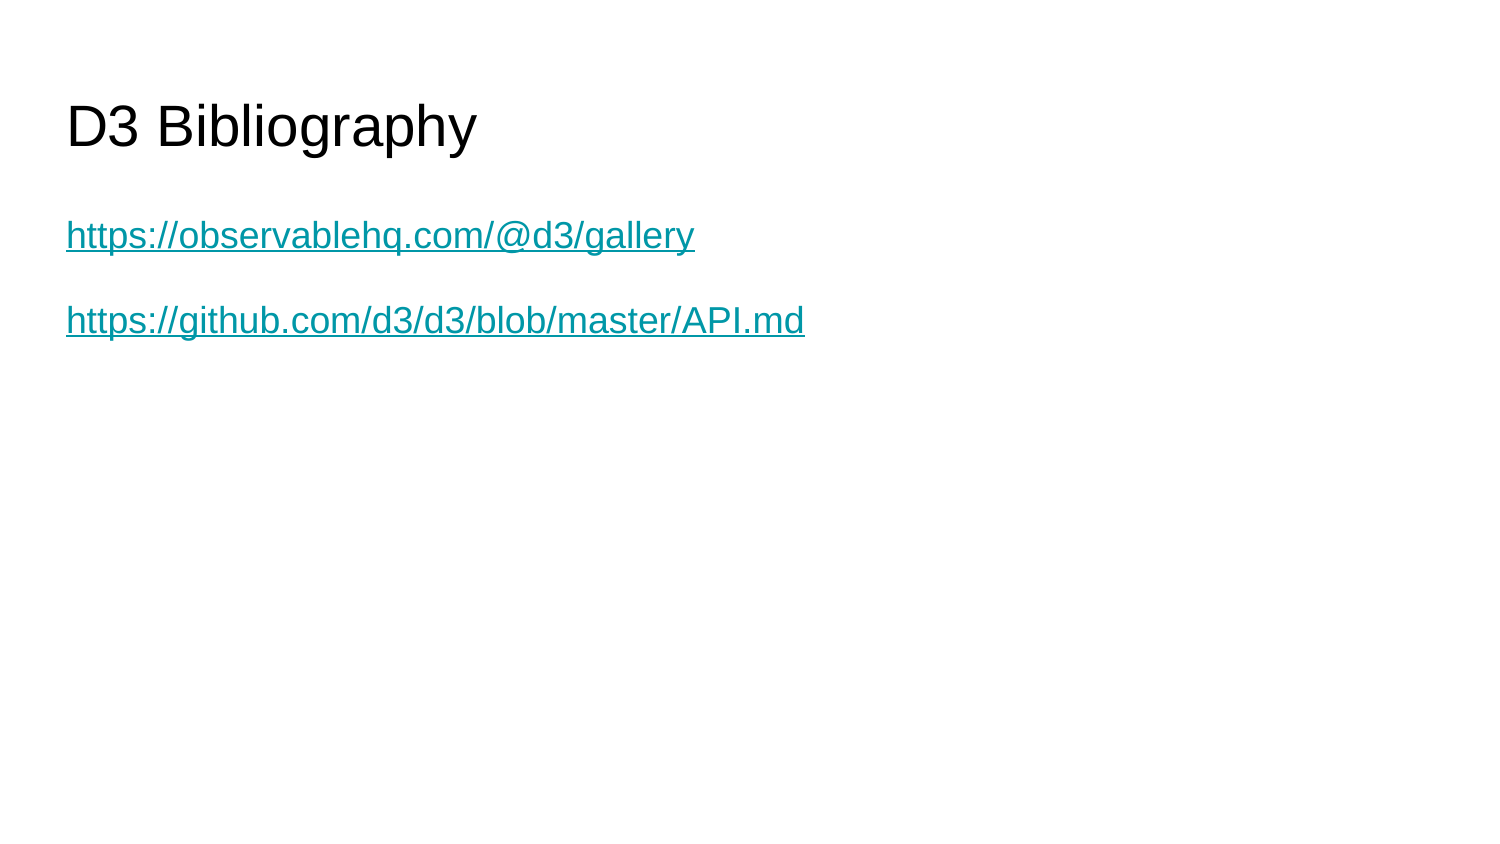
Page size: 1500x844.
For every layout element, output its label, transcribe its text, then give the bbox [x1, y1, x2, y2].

title D3 Bibliography [51, 72, 1449, 167]
list https://observablehq.com/@d3/gallery https://github.com/d3/d3/blob/master/API.md [51, 189, 1449, 750]
